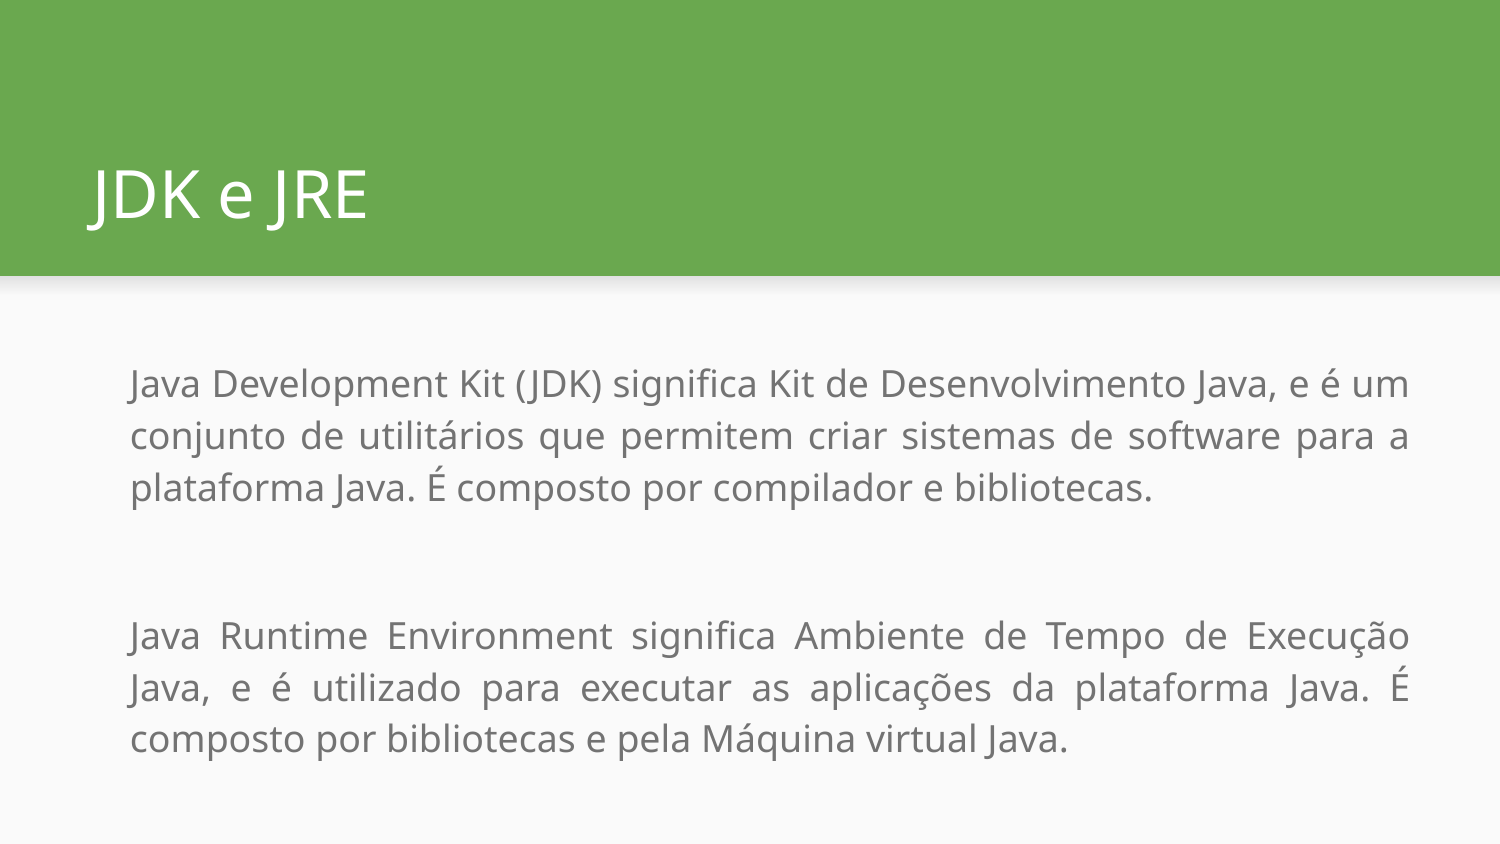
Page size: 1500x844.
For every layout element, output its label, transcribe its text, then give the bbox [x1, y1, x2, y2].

list Java Development Kit (JDK) significa Kit de Desenvolvimento Java, e é um conjunto de utilitários que permitem criar sistemas de software para a plataforma Java. É composto por compilador e bibliotecas. [77, 338, 1427, 523]
title JDK e JRE [77, 121, 1427, 248]
text_box Java Runtime Environment significa Ambiente de Tempo de Execução Java, e é utilizado para executar as aplicações da plataforma Java. É composto por bibliotecas e pela Máquina virtual Java. [77, 590, 1427, 775]
